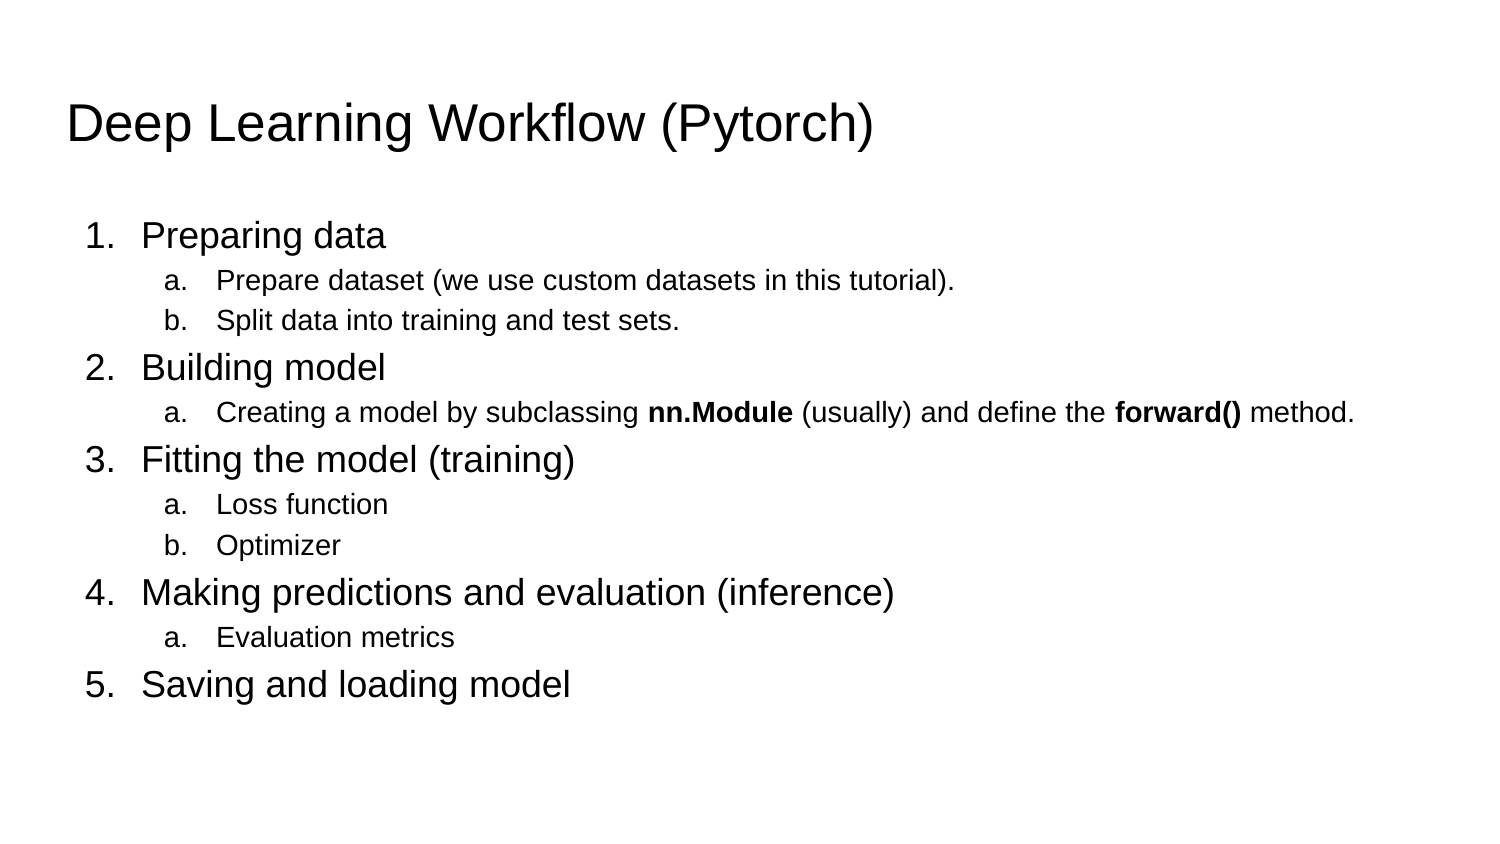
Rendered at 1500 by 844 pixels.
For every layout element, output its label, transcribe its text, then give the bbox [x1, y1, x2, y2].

list Preparing data Prepare dataset (we use custom datasets in this tutorial). Split data into training and test sets. Building model Creating a model by subclassing nn.Module (usually) and define the forward() method. Fitting the model (training) Loss function Optimizer Making predictions and evaluation (inference) Evaluation metrics Saving and loading model [51, 189, 1449, 750]
title Deep Learning Workflow (Pytorch) [51, 72, 1449, 167]
